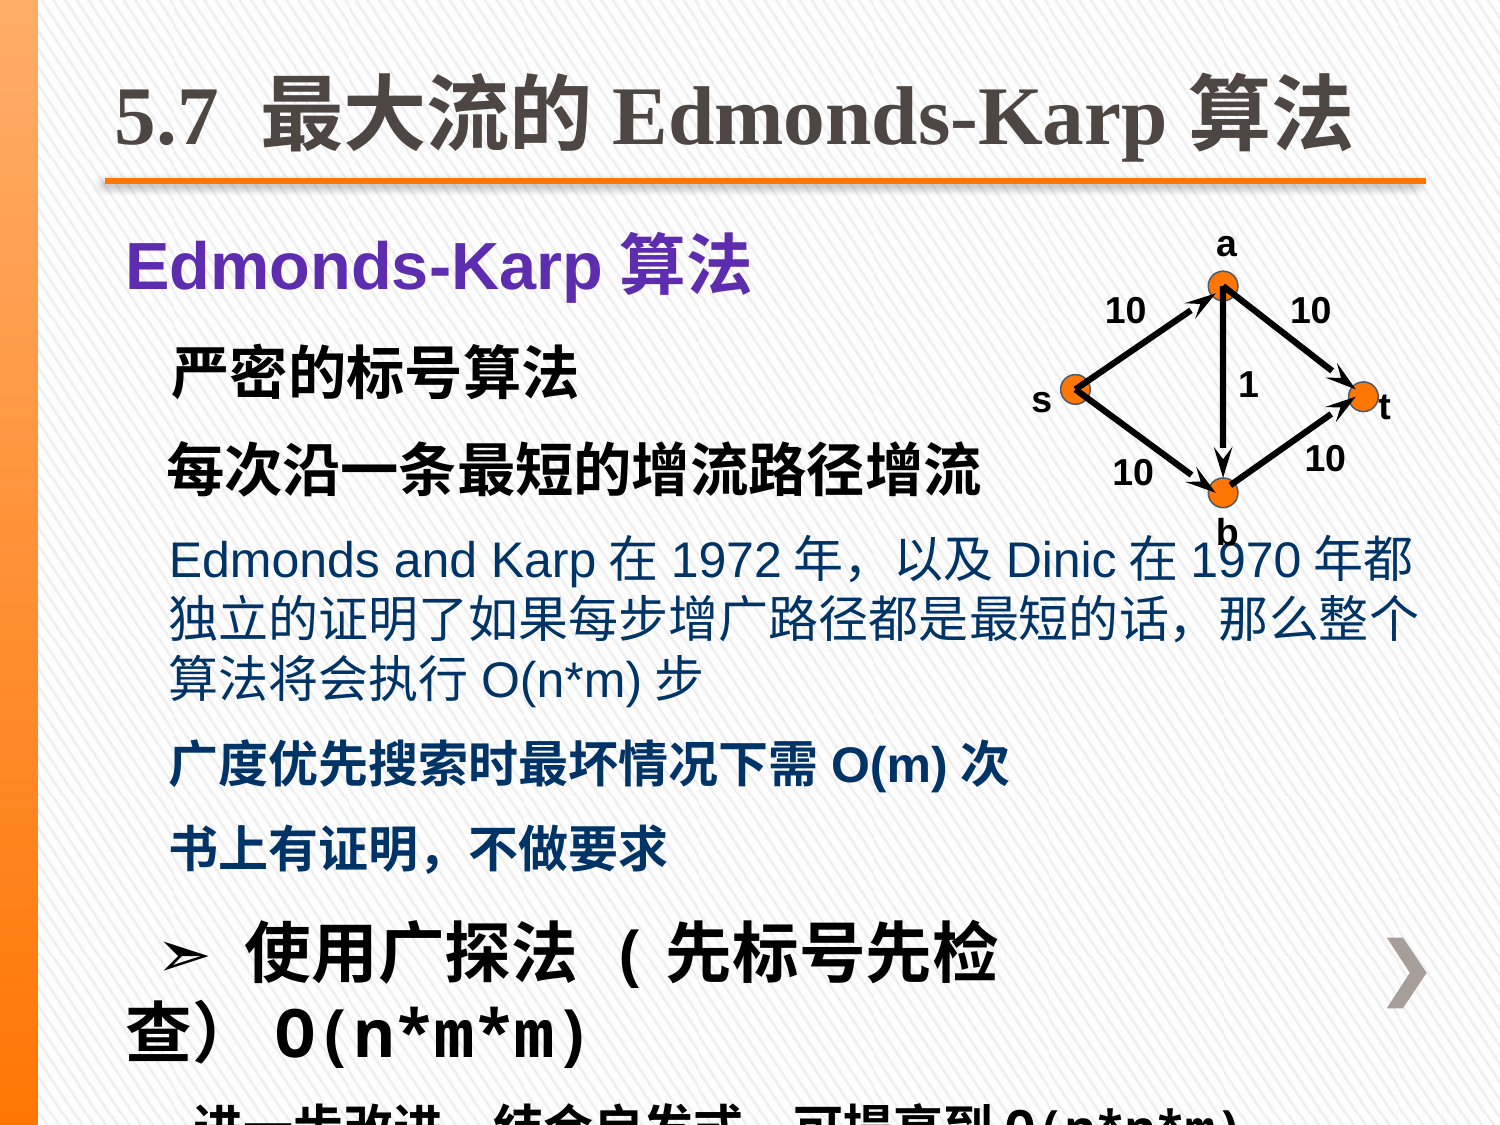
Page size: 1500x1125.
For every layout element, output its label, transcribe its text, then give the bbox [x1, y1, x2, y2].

title 5.7 最大流的Edmonds-Karp算法 [99, 0, 1422, 170]
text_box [0, 281, 37, 285]
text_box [1016, 211, 1407, 561]
text_box Edmonds-Karp算法 严密的标号算法 每次沿一条最短的增流路径增流 Edmonds and Karp在1972年，以及Dinic在1970年都独立的证明了如果每步增广路径都是最短的话，那么整个算法将会执行O(n*m)步 广度优先搜索时最坏情况下需O(m)次 书上有证明，不做要求 ➣ 使用广探法 (先标号先检查）O(n*m*m) 进一步改进，结合启发式，可提高到O(n*n*m) [110, 215, 1437, 1125]
